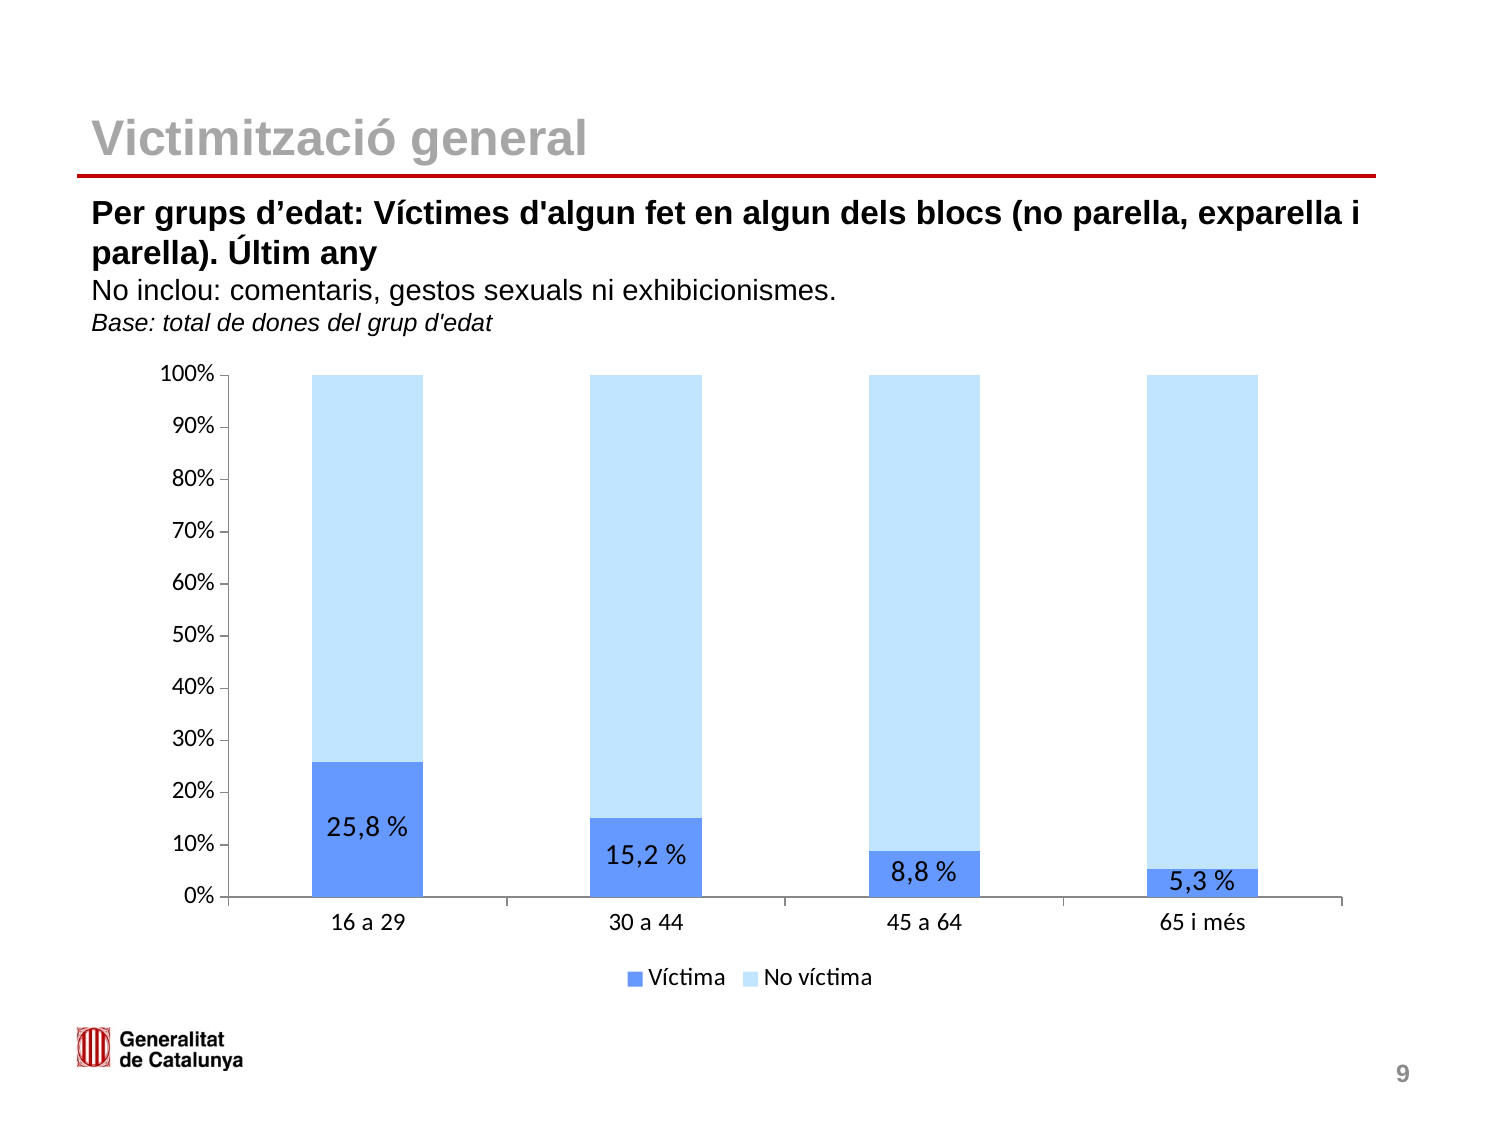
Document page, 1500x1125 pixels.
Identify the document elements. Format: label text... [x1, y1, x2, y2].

picture [76, 1027, 243, 1071]
text_box Per grups d’edat: Víctimes d'algun fet en algun dels blocs (no parella, exparella i parella). Últim any No inclou: comentaris, gestos sexuals ni exhibicionismes. Base: total de dones del grup d'edat [76, 184, 1412, 315]
slide_number 9 [1074, 1042, 1425, 1103]
chart [134, 349, 1367, 998]
title Victimització general [76, 94, 1447, 178]
